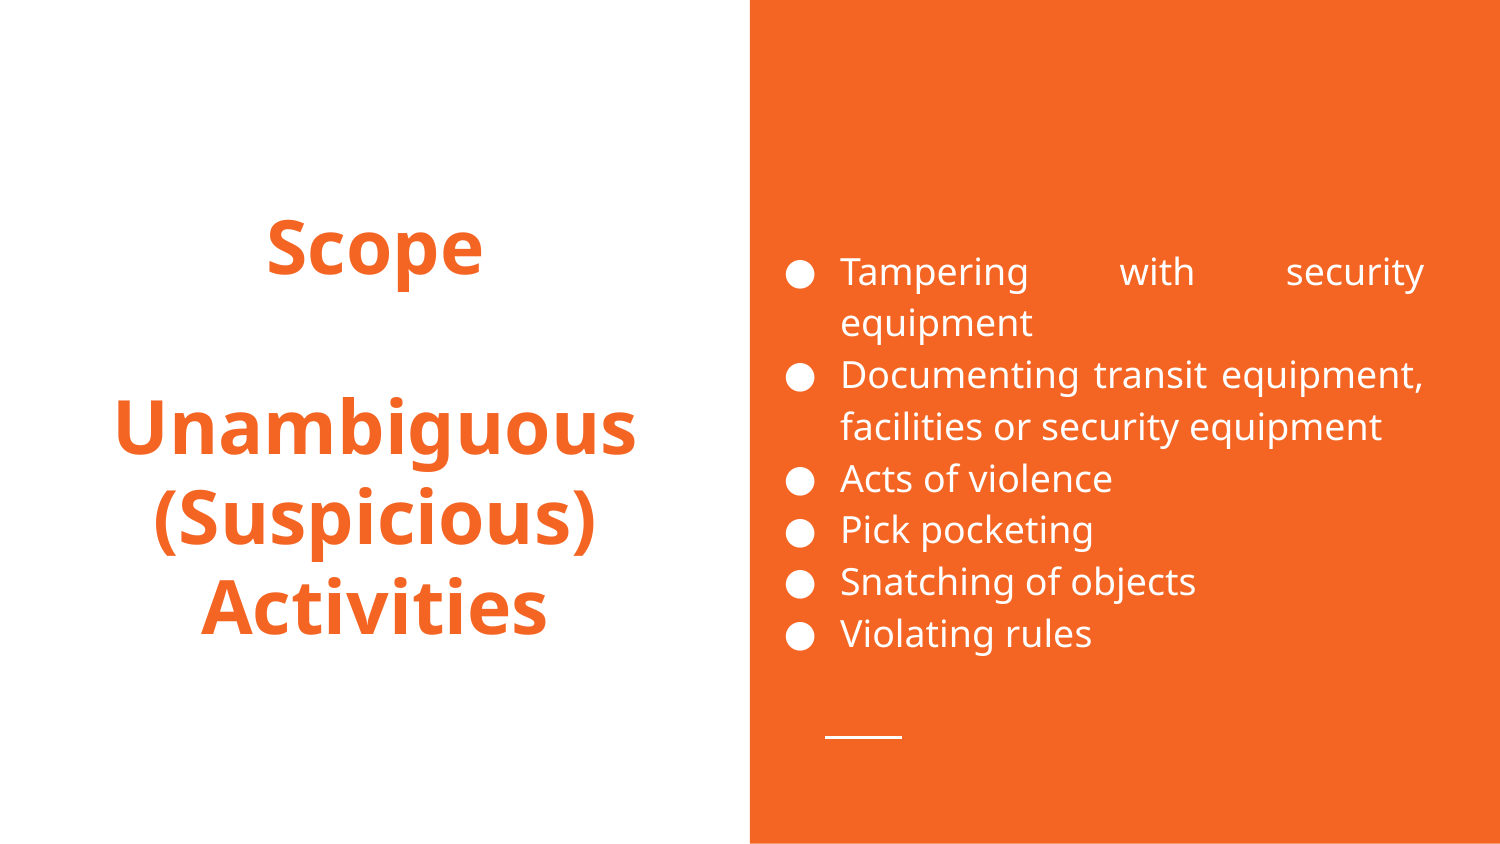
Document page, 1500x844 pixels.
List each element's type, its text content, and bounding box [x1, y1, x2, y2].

list Tampering with security equipment Documenting transit equipment, facilities or security equipment Acts of violence Pick pocketing Snatching of objects Violating rules [750, 118, 1440, 725]
title Scope Unambiguous (Suspicious) Activities [43, 316, 708, 533]
